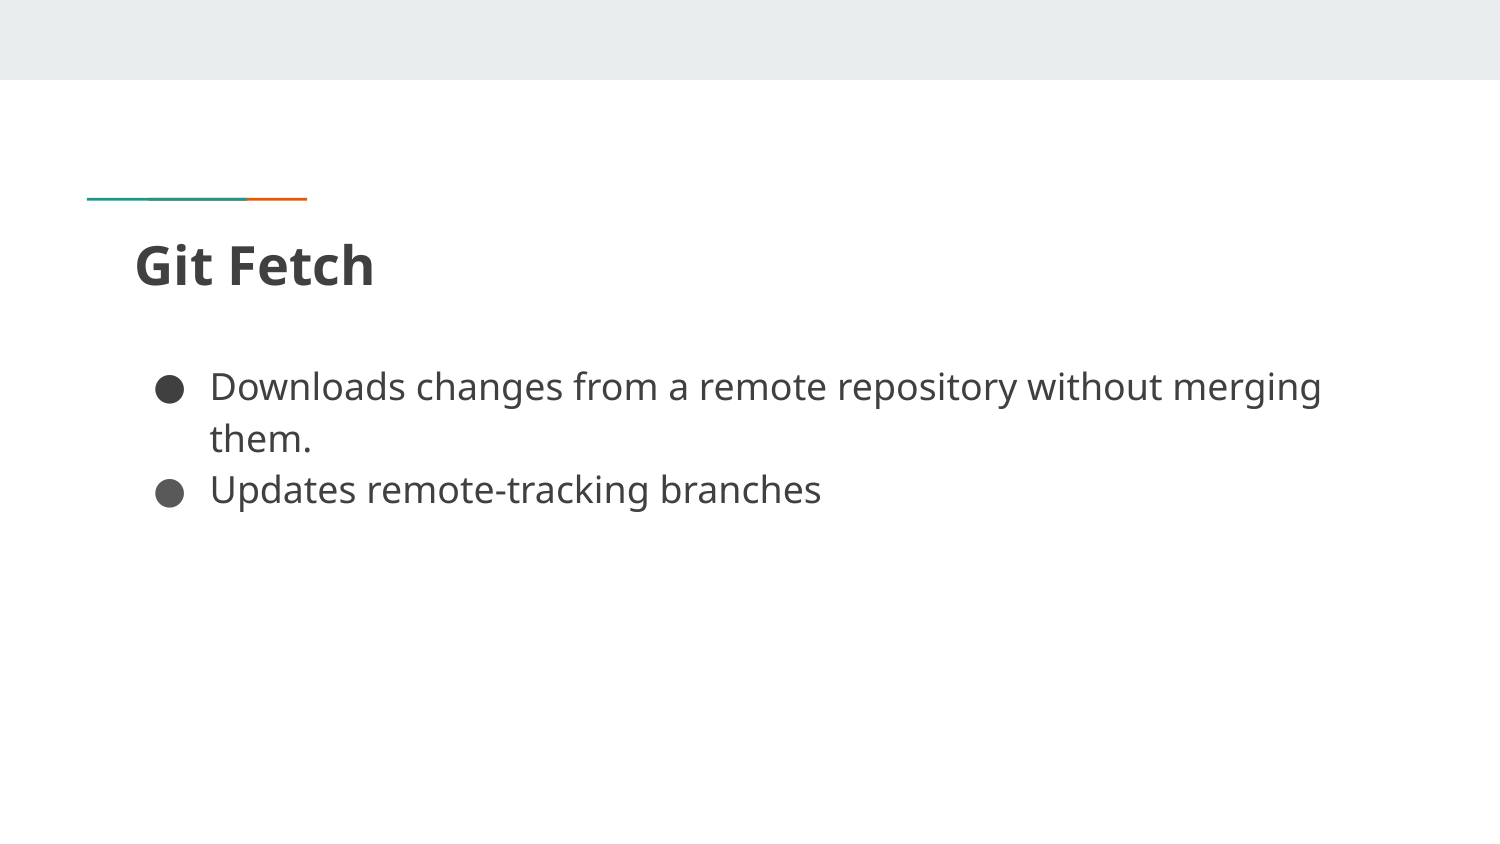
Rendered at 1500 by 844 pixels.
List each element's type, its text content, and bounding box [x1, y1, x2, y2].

title Git Fetch [119, 216, 1381, 305]
list Downloads changes from a remote repository without merging them. Updates remote-tracking branches [119, 341, 1381, 712]
